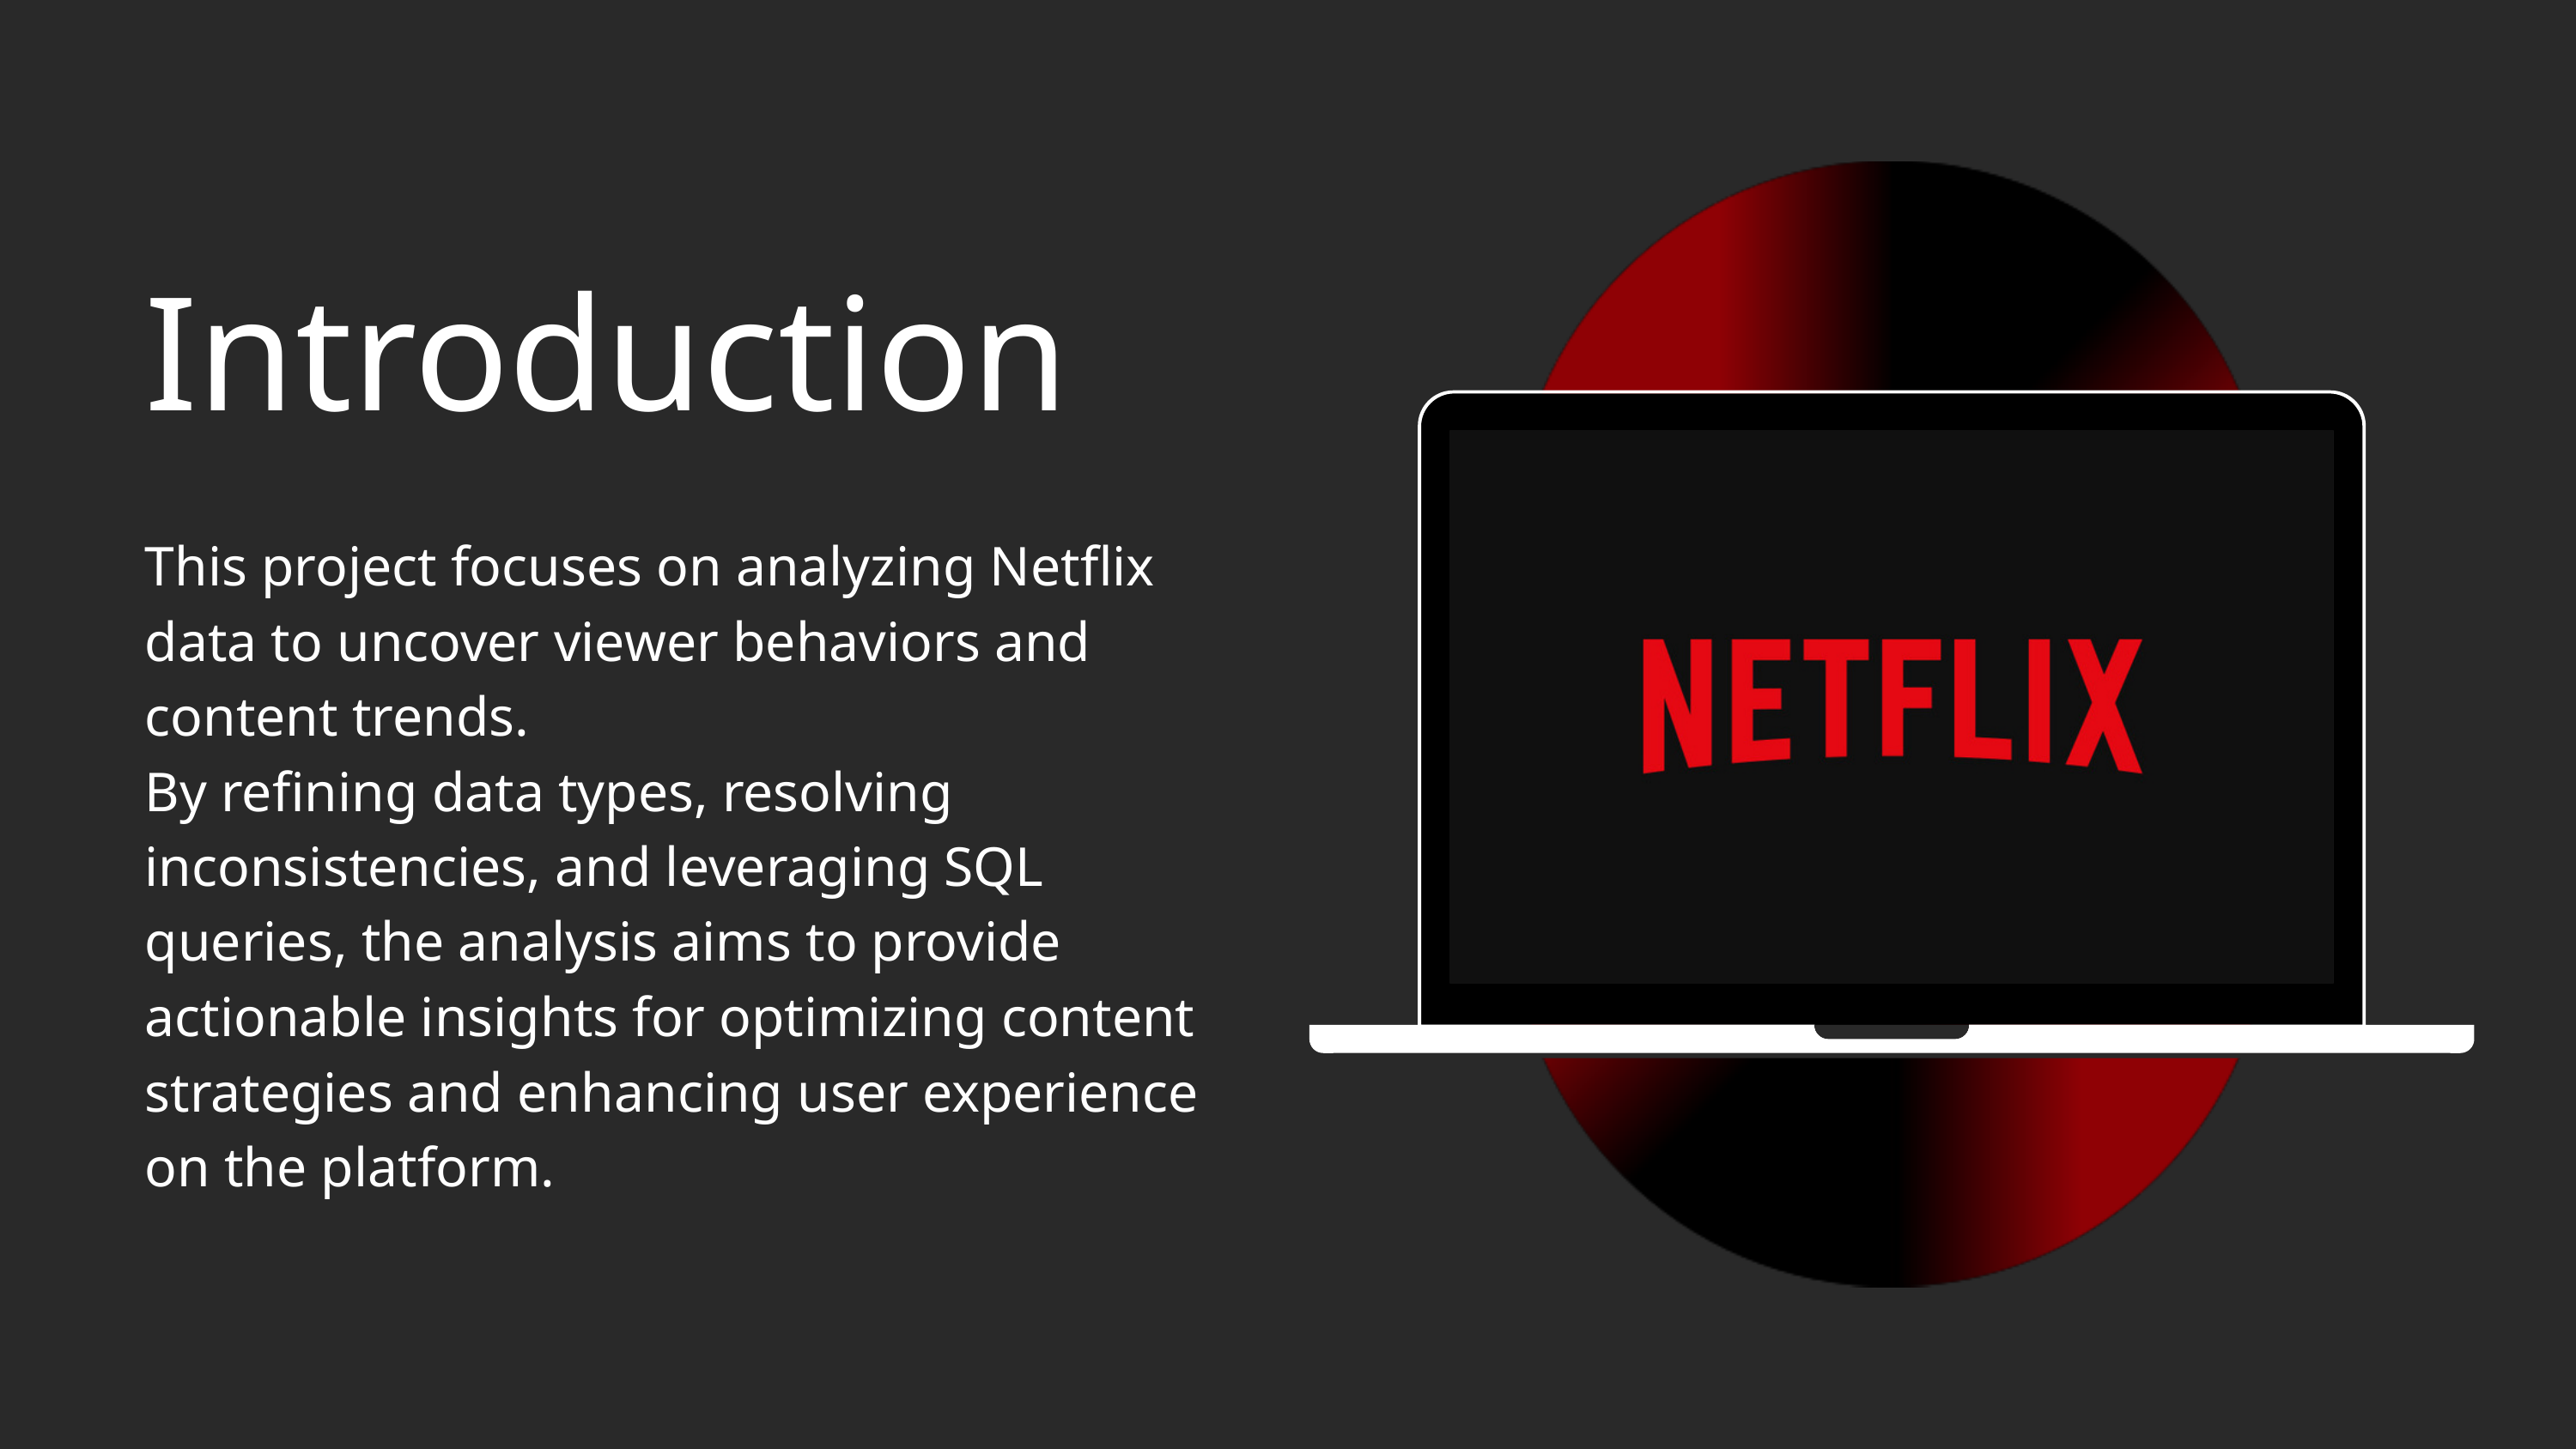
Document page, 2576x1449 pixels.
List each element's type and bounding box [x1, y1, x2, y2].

text_box [1309, 390, 2475, 1058]
text_box [1514, 161, 2269, 389]
text_box [1514, 1065, 2269, 1288]
text_box [144, 253, 1248, 1196]
